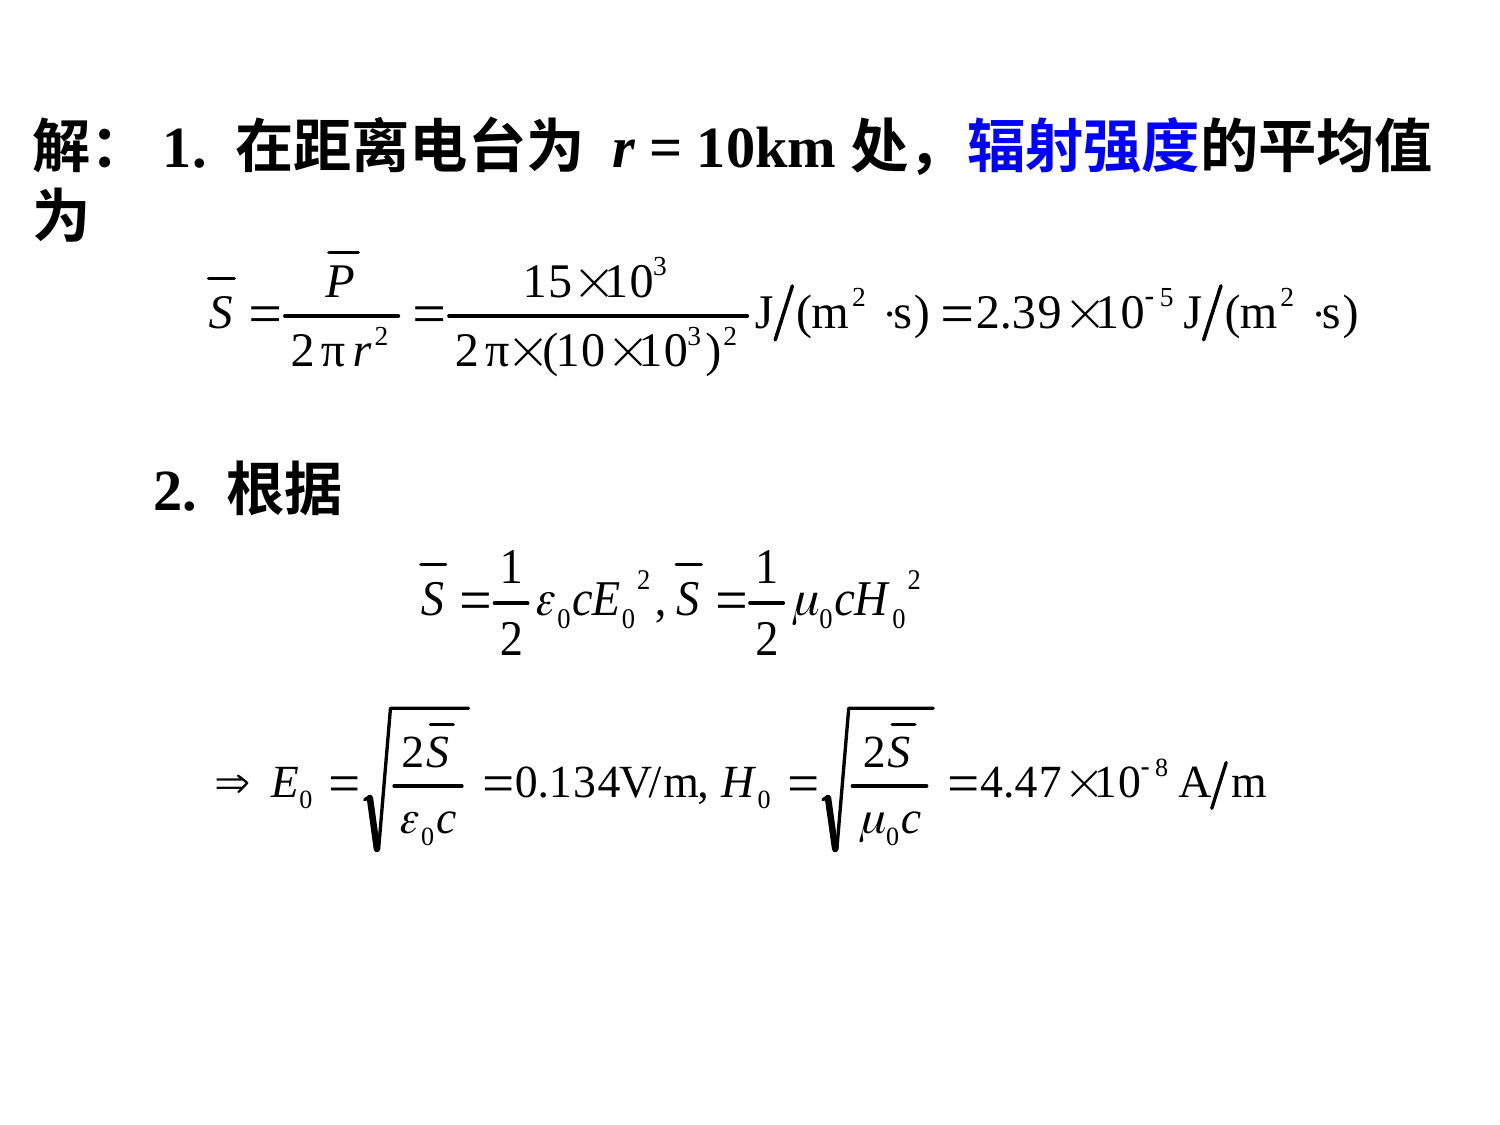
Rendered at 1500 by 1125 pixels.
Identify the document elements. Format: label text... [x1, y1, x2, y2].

text_box 解：1. 在距离电台为 r = 10km处，辐射强度的平均值为 [17, 101, 1477, 257]
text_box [407, 529, 938, 673]
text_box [194, 231, 1371, 398]
text_box 2. 根据 [139, 444, 963, 530]
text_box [203, 692, 1282, 870]
